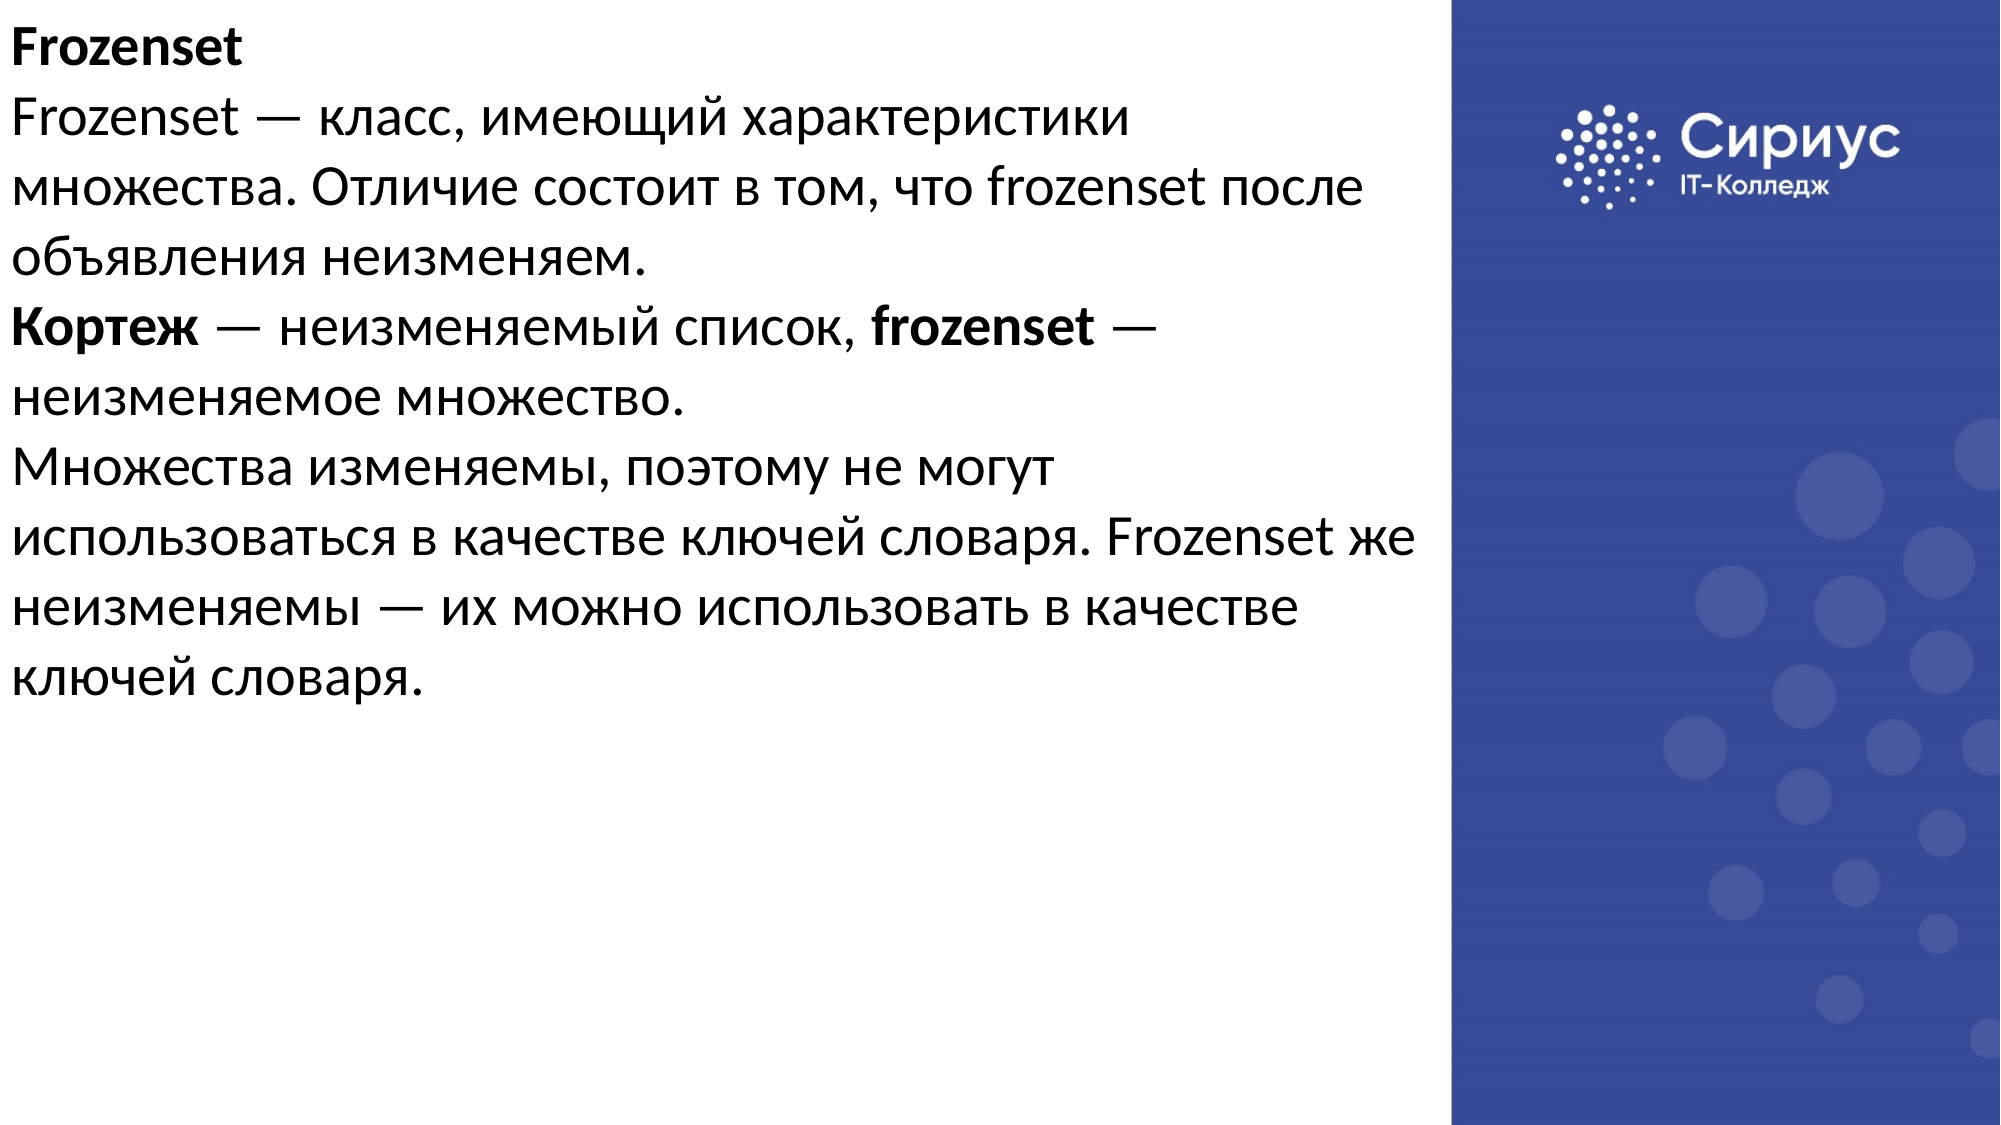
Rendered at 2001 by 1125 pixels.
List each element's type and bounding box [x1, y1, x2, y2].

list [0, 0, 2000, 1125]
